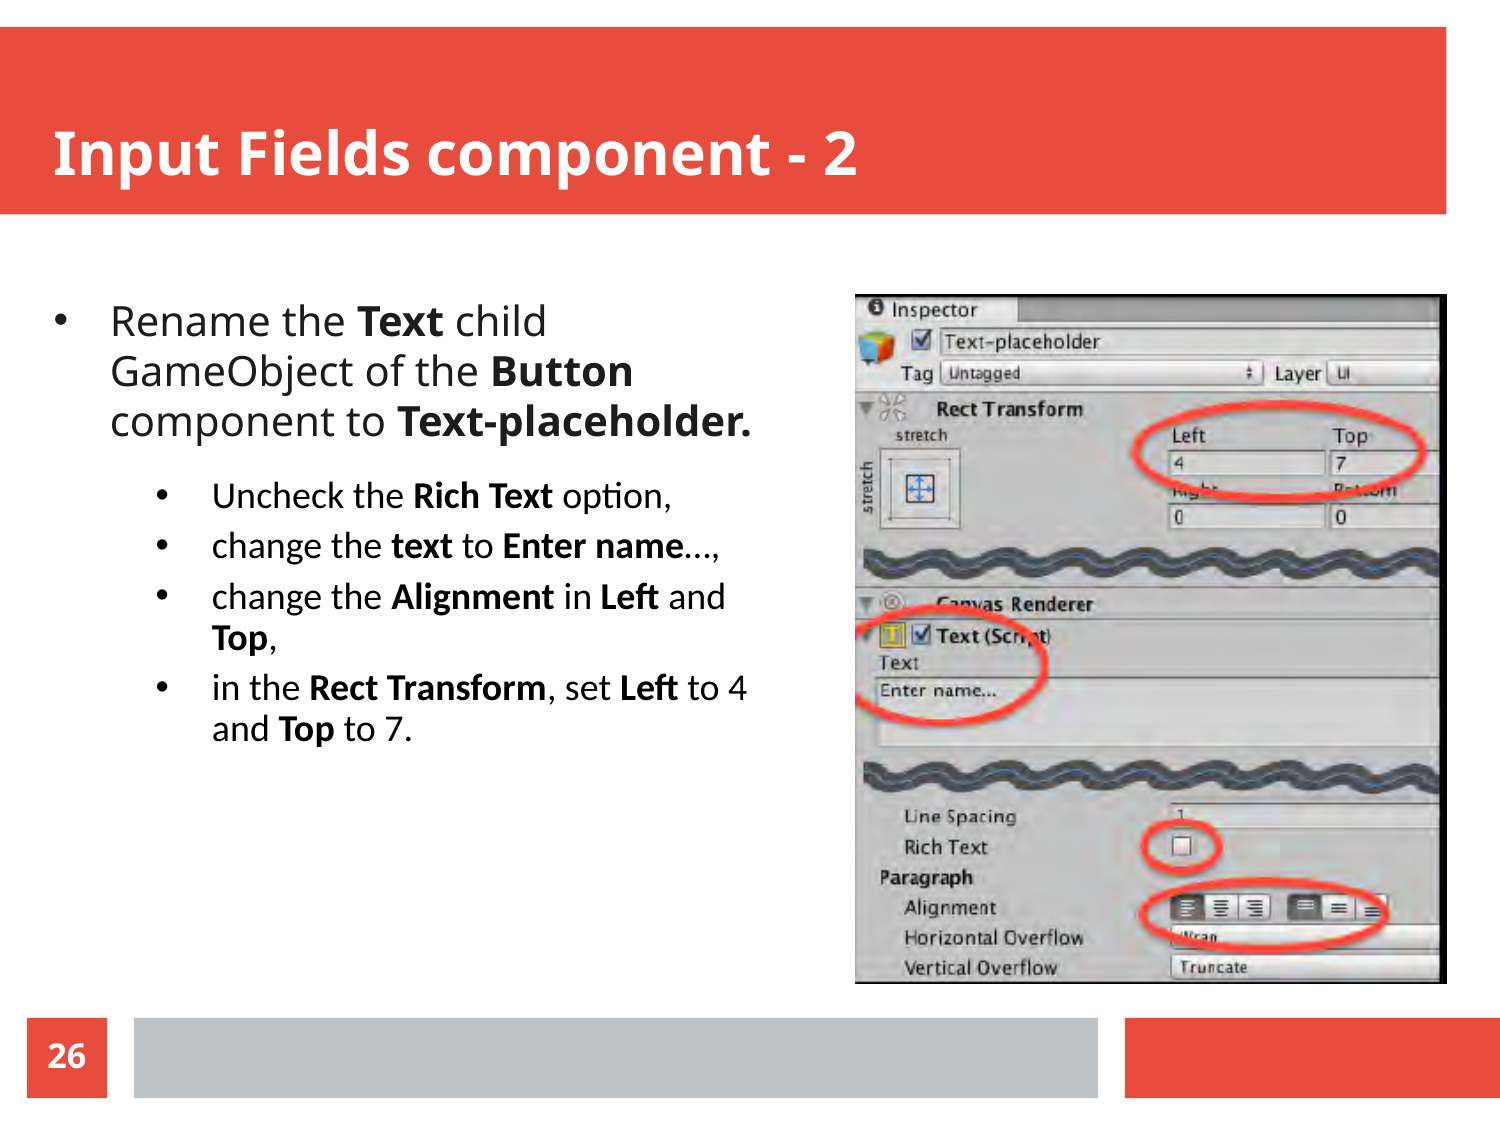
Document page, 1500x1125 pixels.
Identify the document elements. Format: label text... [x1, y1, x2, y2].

list Rename the Text child GameObject of the Button component to Text-placeholder. Uncheck the Rich Text option, change the text to Enter name…, change the Alignment in Left and Top, in the Rect Transform, set Left to 4 and Top to 7. [53, 294, 779, 992]
title Input Fields component - 2 [53, 53, 1447, 188]
picture [855, 294, 1447, 984]
slide_number 26 [26, 1017, 108, 1099]
